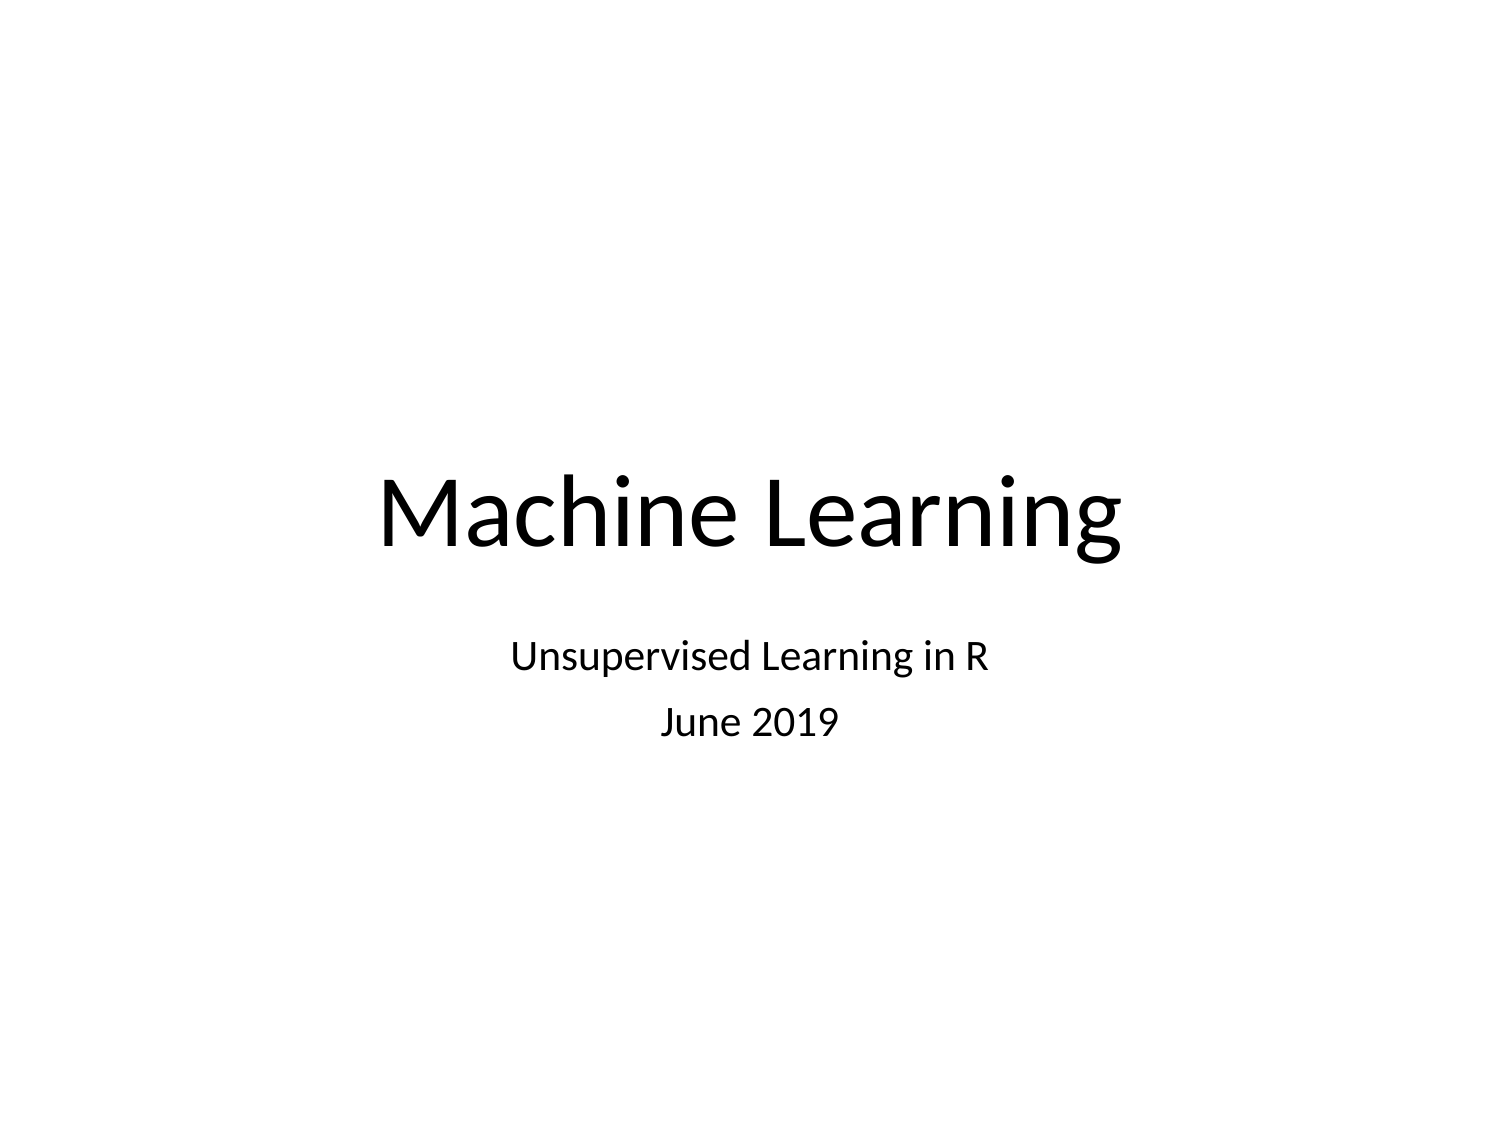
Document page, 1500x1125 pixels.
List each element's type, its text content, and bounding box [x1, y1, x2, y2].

subtitle Unsupervised Learning in R June 2019 [187, 625, 1313, 754]
title Machine Learning [112, 184, 1388, 576]
